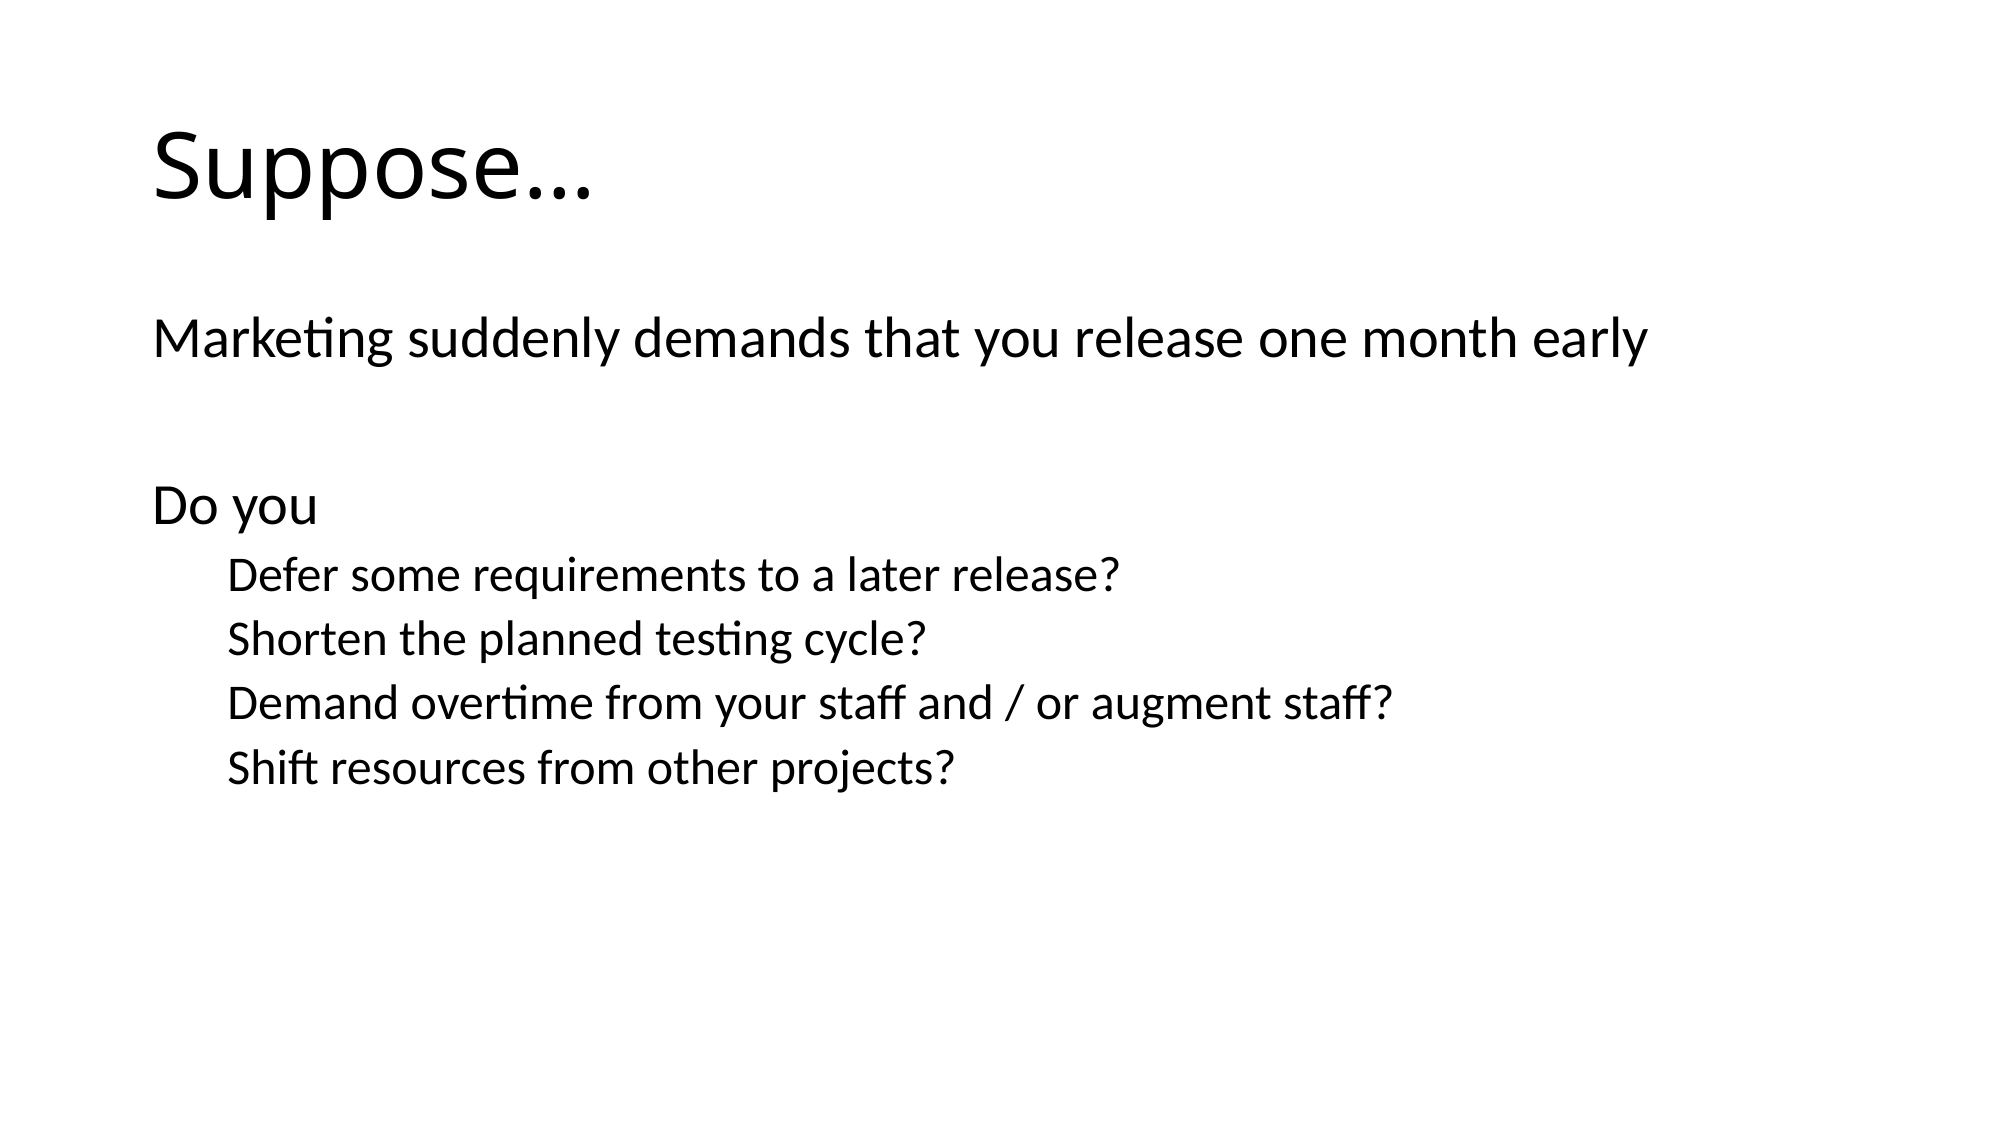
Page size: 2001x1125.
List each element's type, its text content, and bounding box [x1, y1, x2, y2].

title Suppose… [137, 59, 1863, 278]
list Marketing suddenly demands that you release one month early Do you Defer some requirements to a later release? Shorten the planned testing cycle? Demand overtime from your staff and / or augment staff? Shift resources from other projects? [137, 299, 1863, 1014]
